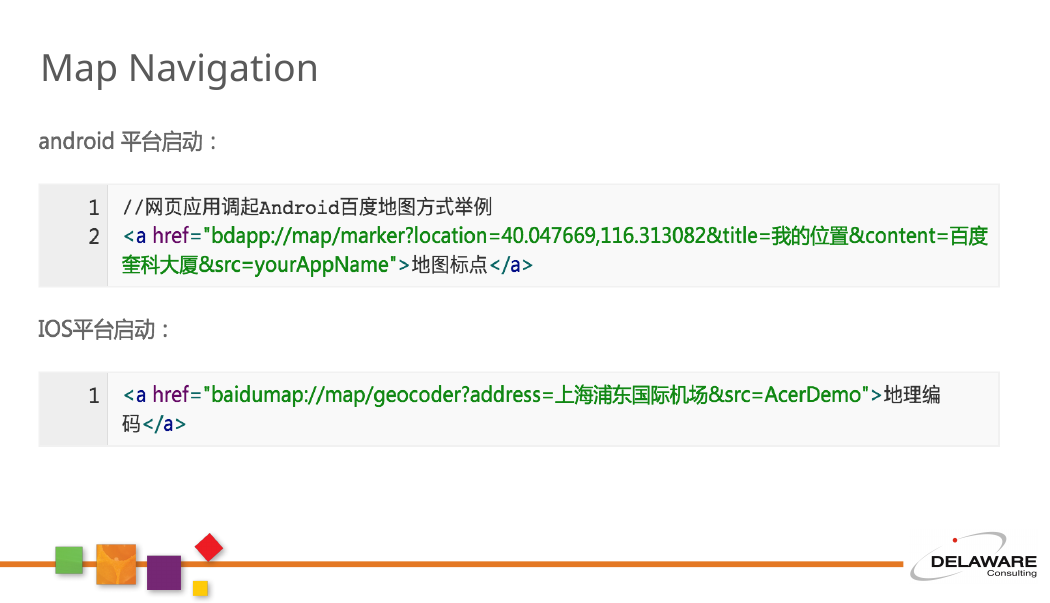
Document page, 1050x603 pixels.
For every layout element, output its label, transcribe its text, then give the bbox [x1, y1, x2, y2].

picture [909, 529, 1038, 584]
picture [41, 527, 242, 603]
list Map Navigation [34, 24, 897, 106]
picture [34, 107, 1028, 468]
